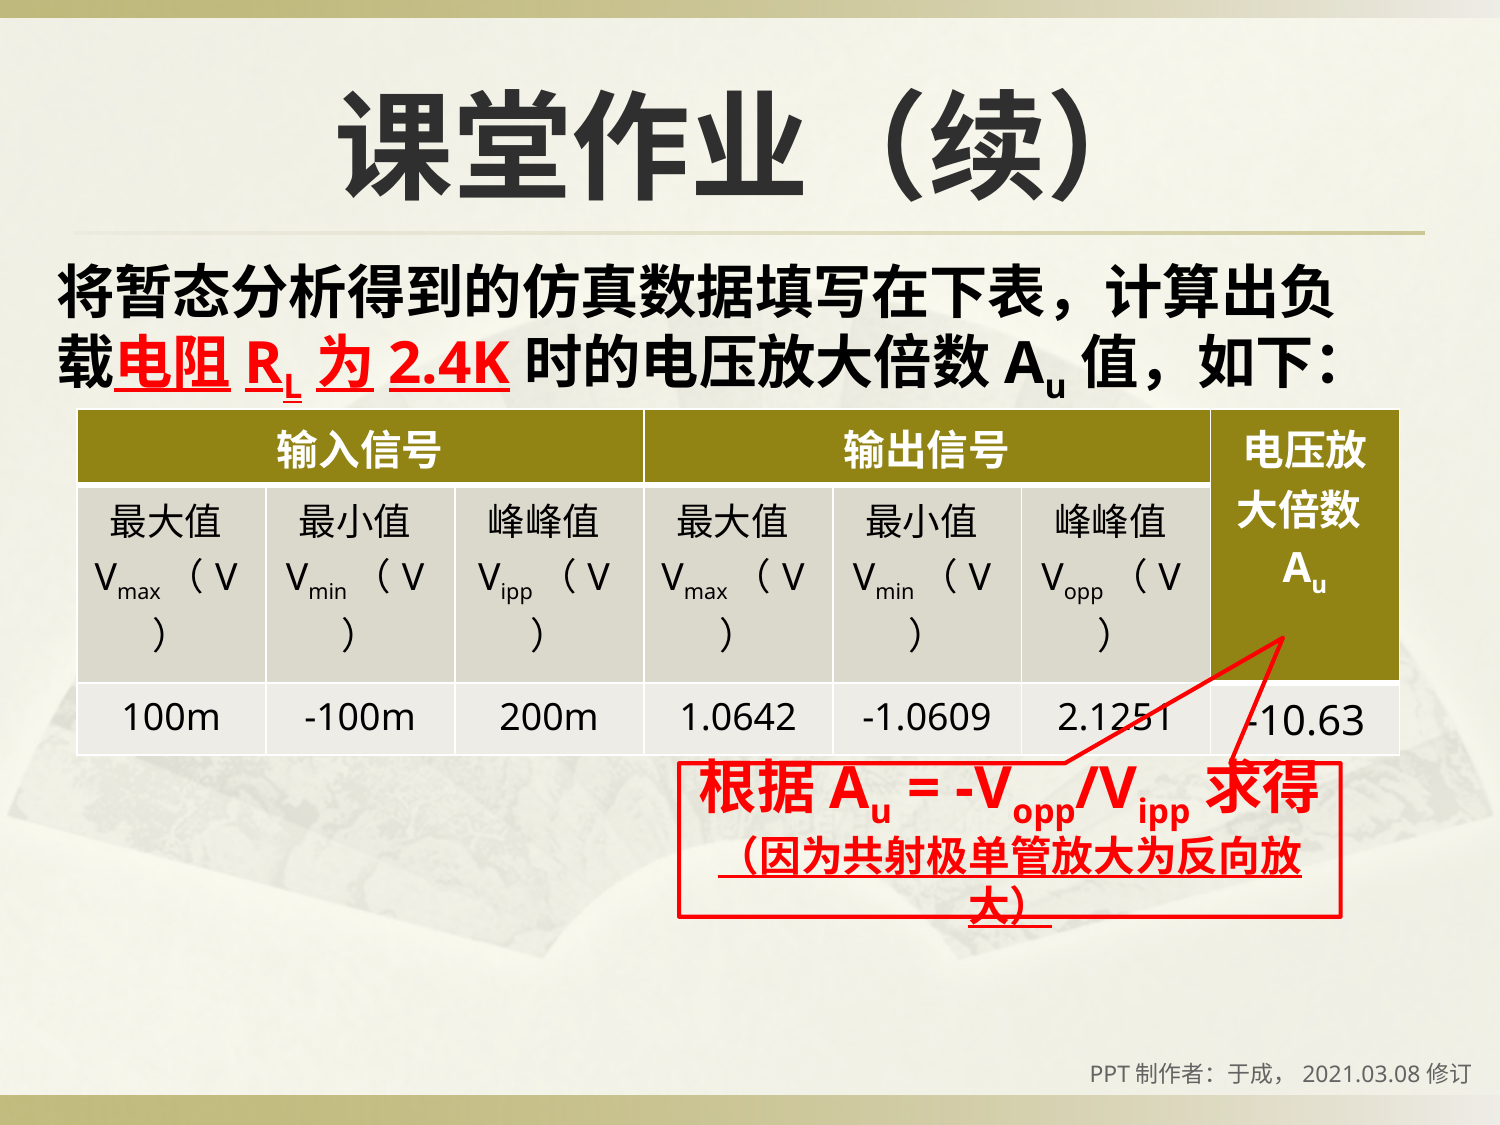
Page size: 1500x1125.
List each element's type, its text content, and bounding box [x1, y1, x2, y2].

table_cell 100m [78, 684, 265, 754]
table_cell 2.1251 [1022, 684, 1196, 754]
table_header 电压放大倍数Au [1211, 413, 1399, 680]
table_header 输入信号 [78, 413, 643, 482]
title 课堂作业（续） [75, 45, 1425, 233]
text_box 根据Au = -Vopp/Vipp求得（因为共射极单管放大为反向放大） [677, 635, 1343, 919]
table_cell -10.63 [1237, 686, 1399, 754]
table_cell 200m [456, 684, 643, 754]
table_cell 最大值Vmax（V） [78, 488, 265, 682]
footer PPT制作者：于成，2021.03.08修订 [874, 1050, 1487, 1097]
table_cell 最小值Vmin（V） [267, 488, 454, 682]
table_cell 1.0642 [645, 684, 832, 754]
table_cell -100m [267, 684, 454, 754]
table_cell -1.0609 [834, 684, 1021, 754]
text_box 将暂态分析得到的仿真数据填写在下表，计算出负载电阻RL为2.4K时的电压放大倍数Au值，如下： [41, 247, 1400, 413]
table_cell 最大值Vmax（V） [645, 488, 832, 682]
table_cell 峰峰值Vopp（V） [1022, 488, 1210, 682]
table_cell 峰峰值Vipp（V） [456, 488, 643, 682]
table_header 输出信号 [645, 413, 1210, 482]
table_cell 最小值Vmin（V） [834, 488, 1021, 682]
